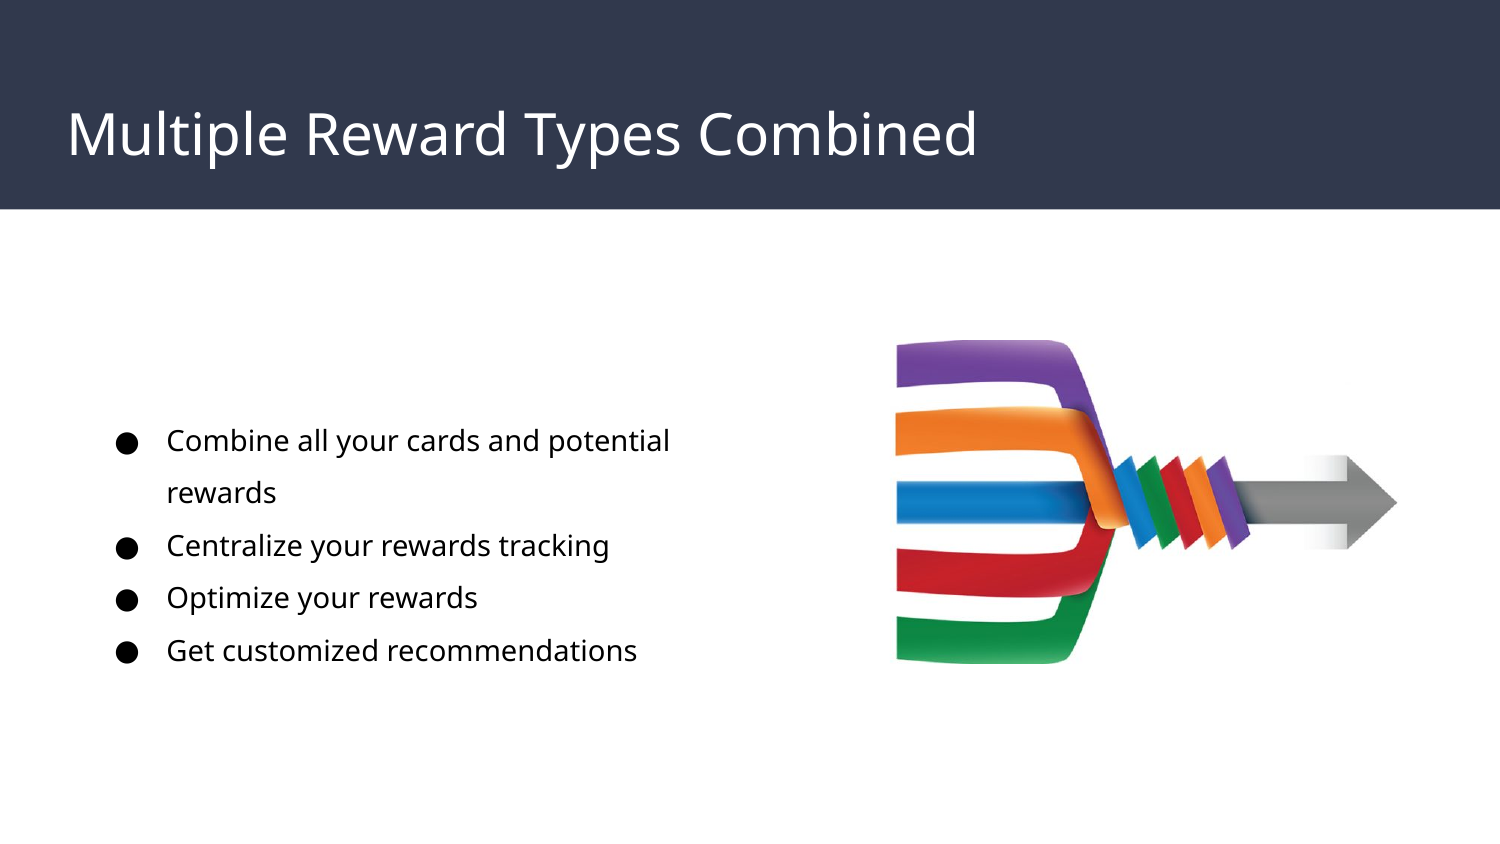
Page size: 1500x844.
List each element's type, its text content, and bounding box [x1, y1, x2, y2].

picture [818, 340, 1474, 664]
text_box Combine all your cards and potential rewards Centralize your rewards tracking Optimize your rewards Get customized recommendations [76, 389, 784, 683]
title Multiple Reward Types Combined [51, 82, 1449, 185]
